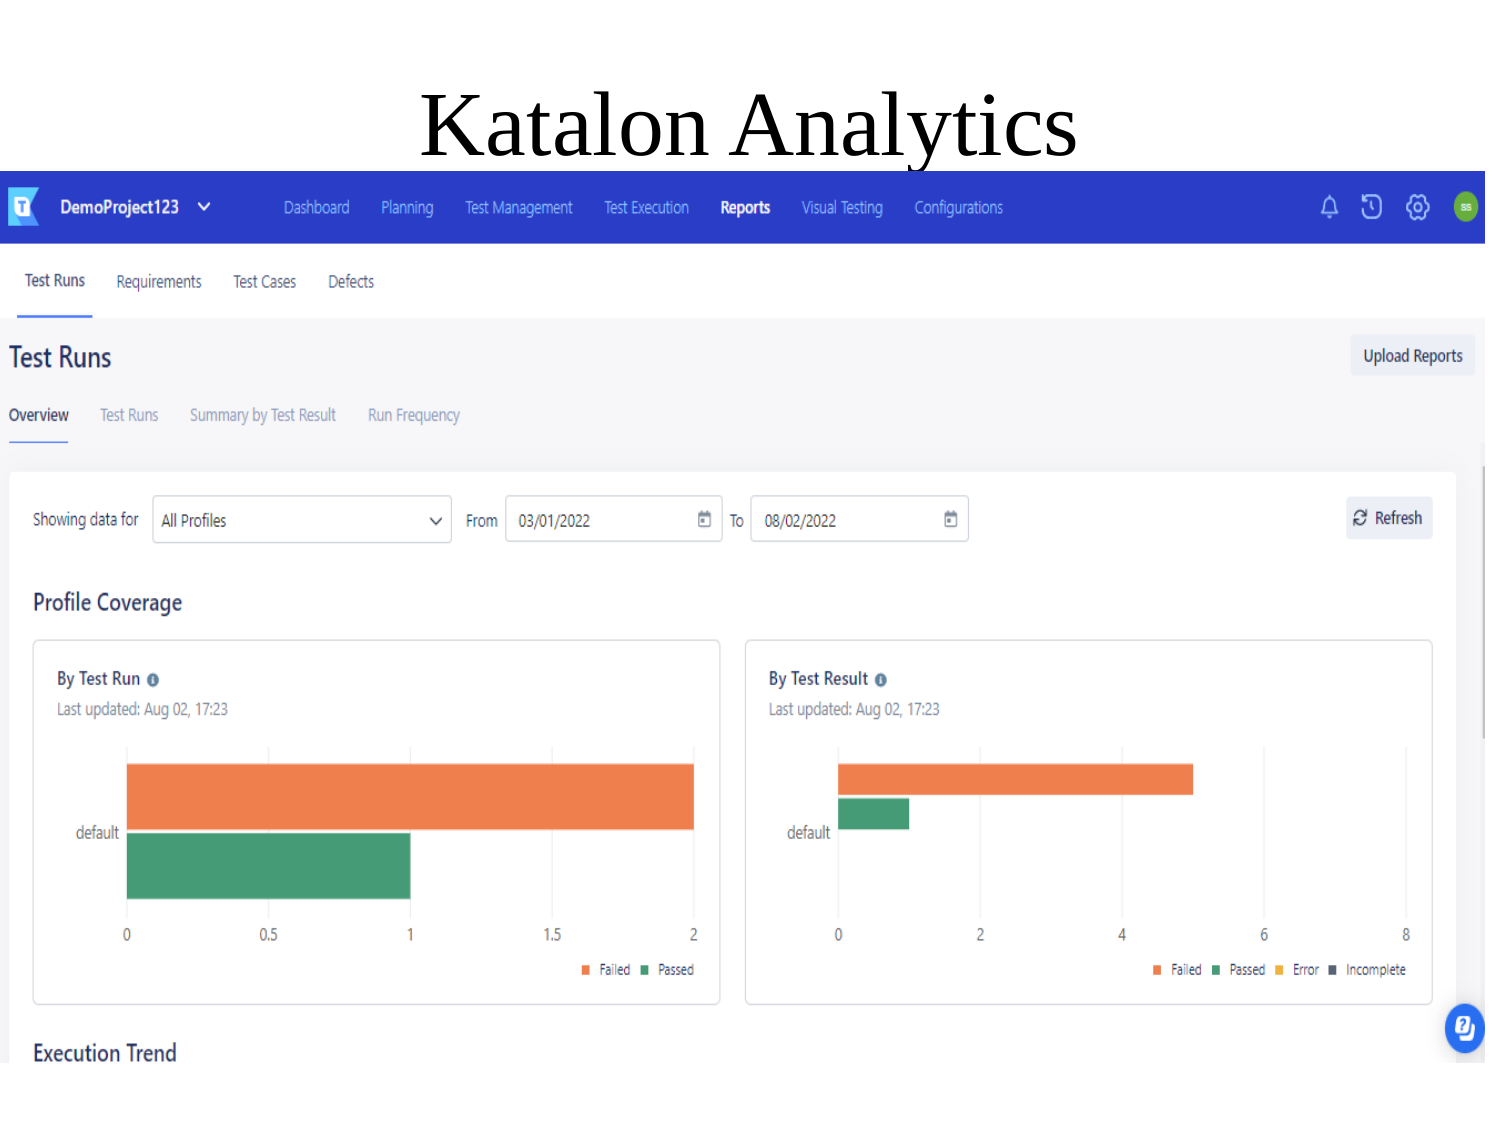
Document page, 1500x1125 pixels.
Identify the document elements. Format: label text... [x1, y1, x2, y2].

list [0, 171, 1485, 1063]
title Katalon Analytics [0, 4, 1500, 233]
